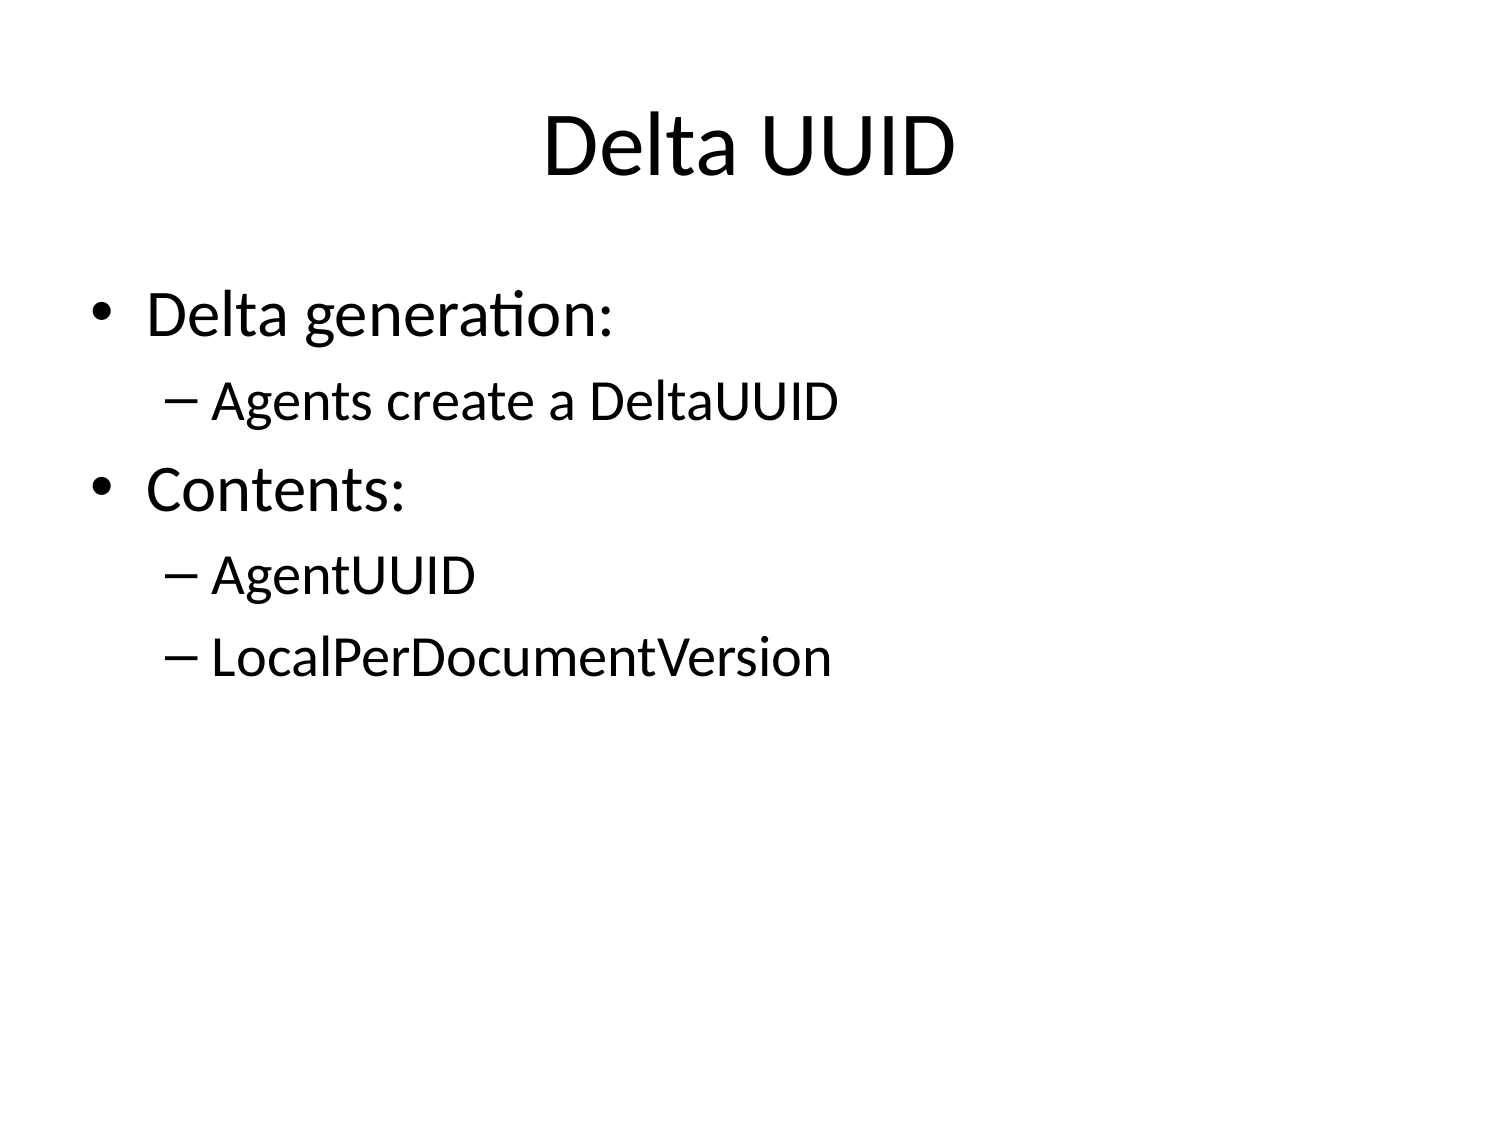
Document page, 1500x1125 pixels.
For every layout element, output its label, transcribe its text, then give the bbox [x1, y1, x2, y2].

list Delta generation: Agents create a DeltaUUID Contents: AgentUUID LocalPerDocumentVersion [75, 262, 1425, 1005]
title Delta UUID [75, 45, 1425, 233]
